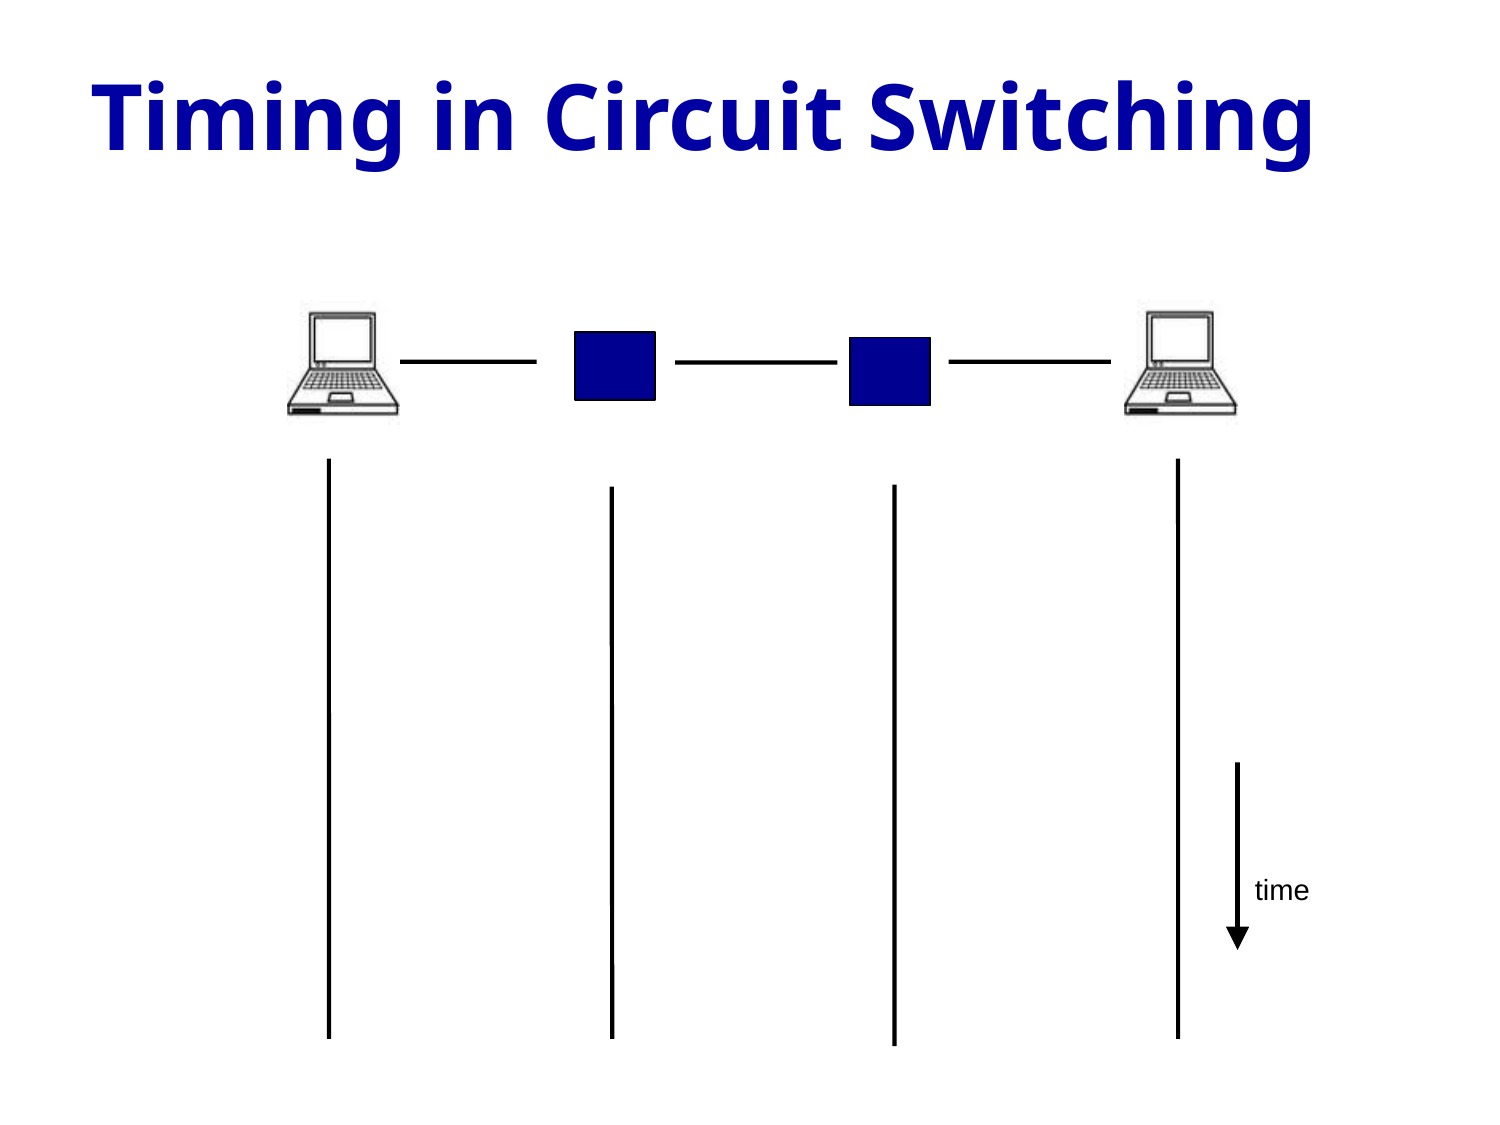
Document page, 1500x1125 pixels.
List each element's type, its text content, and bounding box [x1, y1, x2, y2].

text_box [1227, 762, 1248, 950]
picture [1124, 299, 1238, 425]
text_box time [1239, 864, 1325, 914]
text_box [849, 337, 931, 406]
picture [287, 300, 400, 425]
title Timing in Circuit Switching [75, 24, 1425, 218]
text_box [574, 331, 656, 400]
